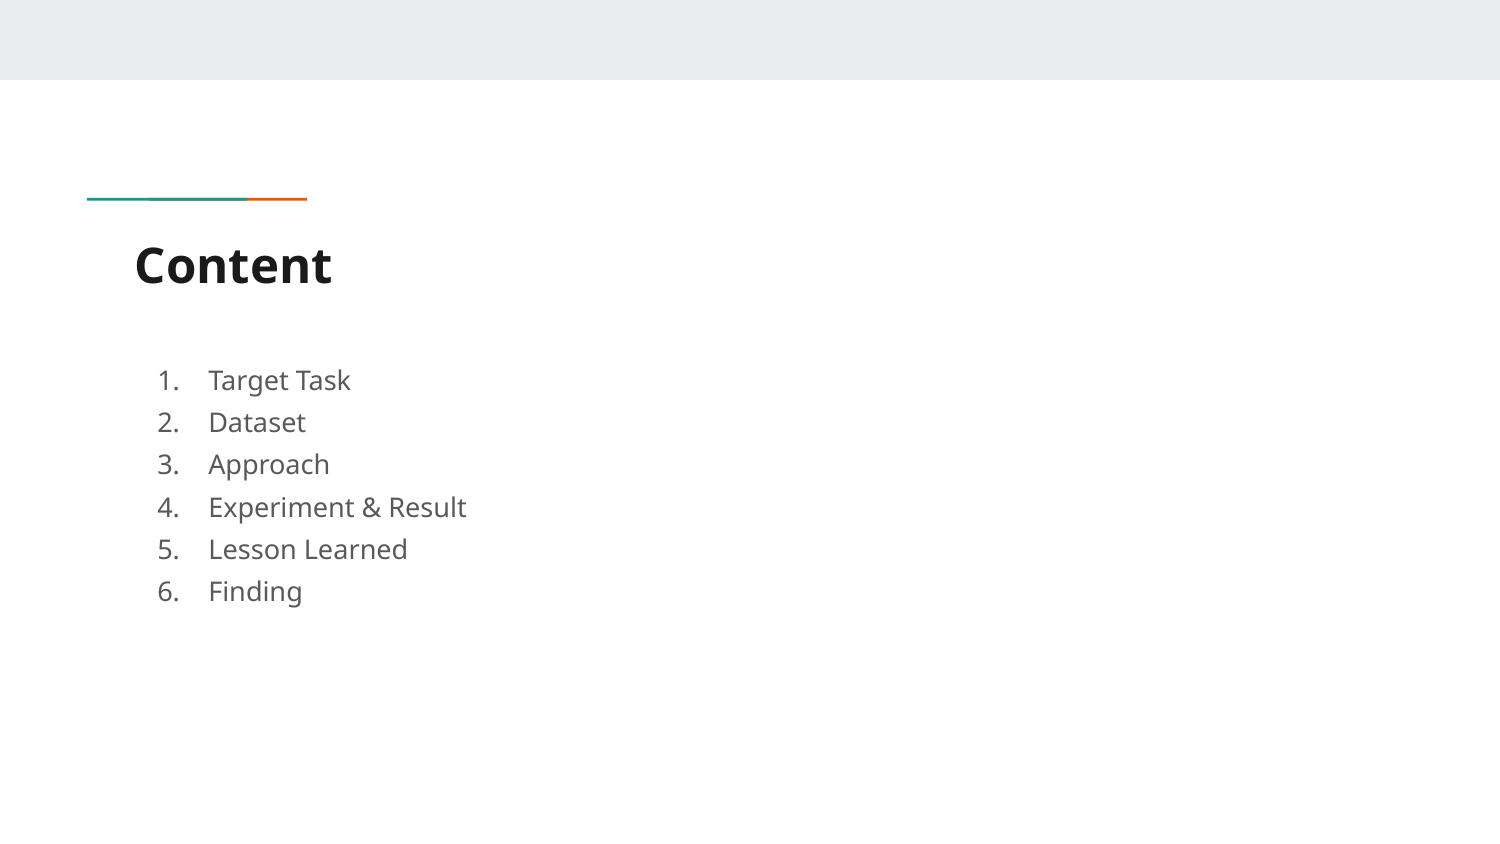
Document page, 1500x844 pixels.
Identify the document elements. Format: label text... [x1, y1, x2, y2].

title Content [119, 216, 662, 314]
list Target Task Dataset Approach Experiment & Result Lesson Learned Finding [118, 341, 660, 719]
